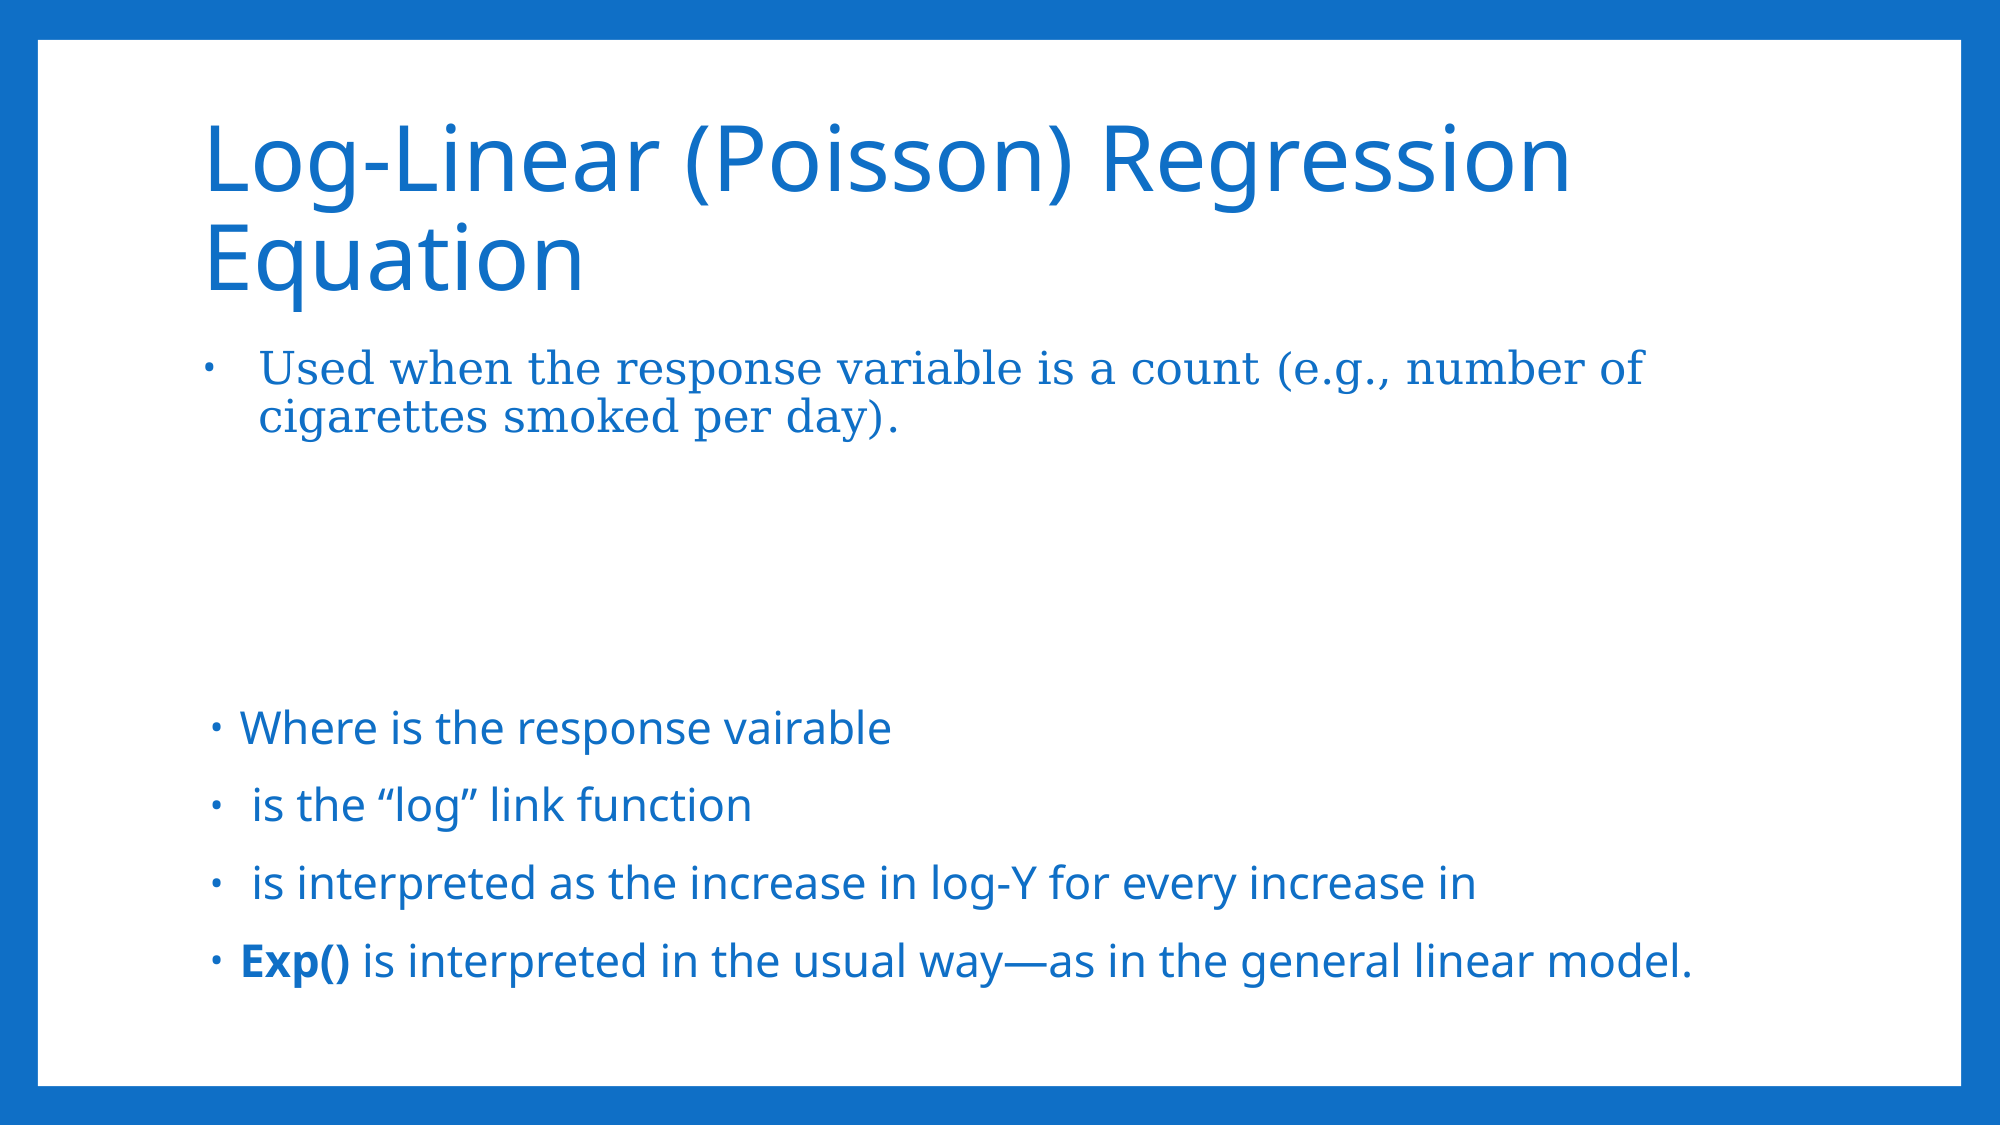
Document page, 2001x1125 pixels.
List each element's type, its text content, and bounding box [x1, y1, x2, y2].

title Log-Linear (Poisson) Regression Equation [187, 99, 1808, 323]
